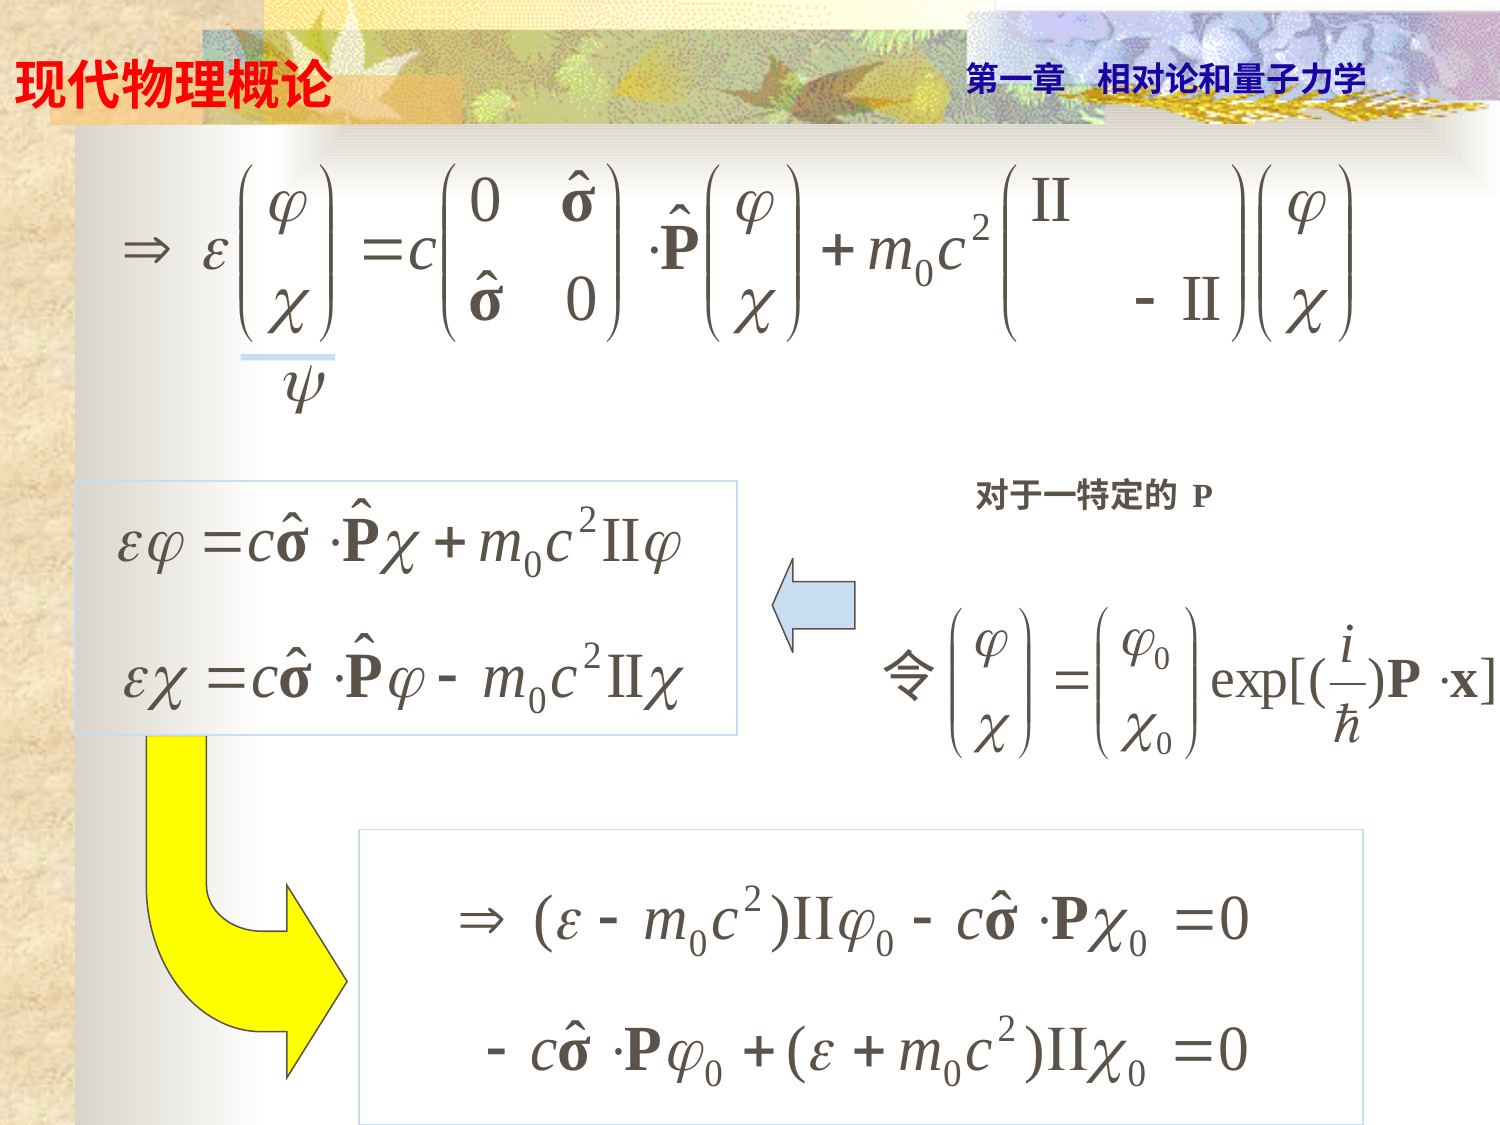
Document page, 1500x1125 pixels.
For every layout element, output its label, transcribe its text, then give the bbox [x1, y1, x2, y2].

text_box [358, 829, 1363, 1125]
text_box [146, 736, 348, 1078]
text_box [772, 558, 855, 653]
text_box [447, 862, 1260, 969]
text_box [879, 593, 1500, 771]
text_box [276, 357, 342, 429]
text_box [75, 481, 737, 736]
picture [310, 68, 320, 75]
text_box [110, 619, 694, 726]
text_box 对于一特定的P [960, 458, 1228, 544]
picture [0, 0, 1500, 1125]
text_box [110, 144, 1373, 359]
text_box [105, 484, 695, 590]
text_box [474, 992, 1256, 1099]
